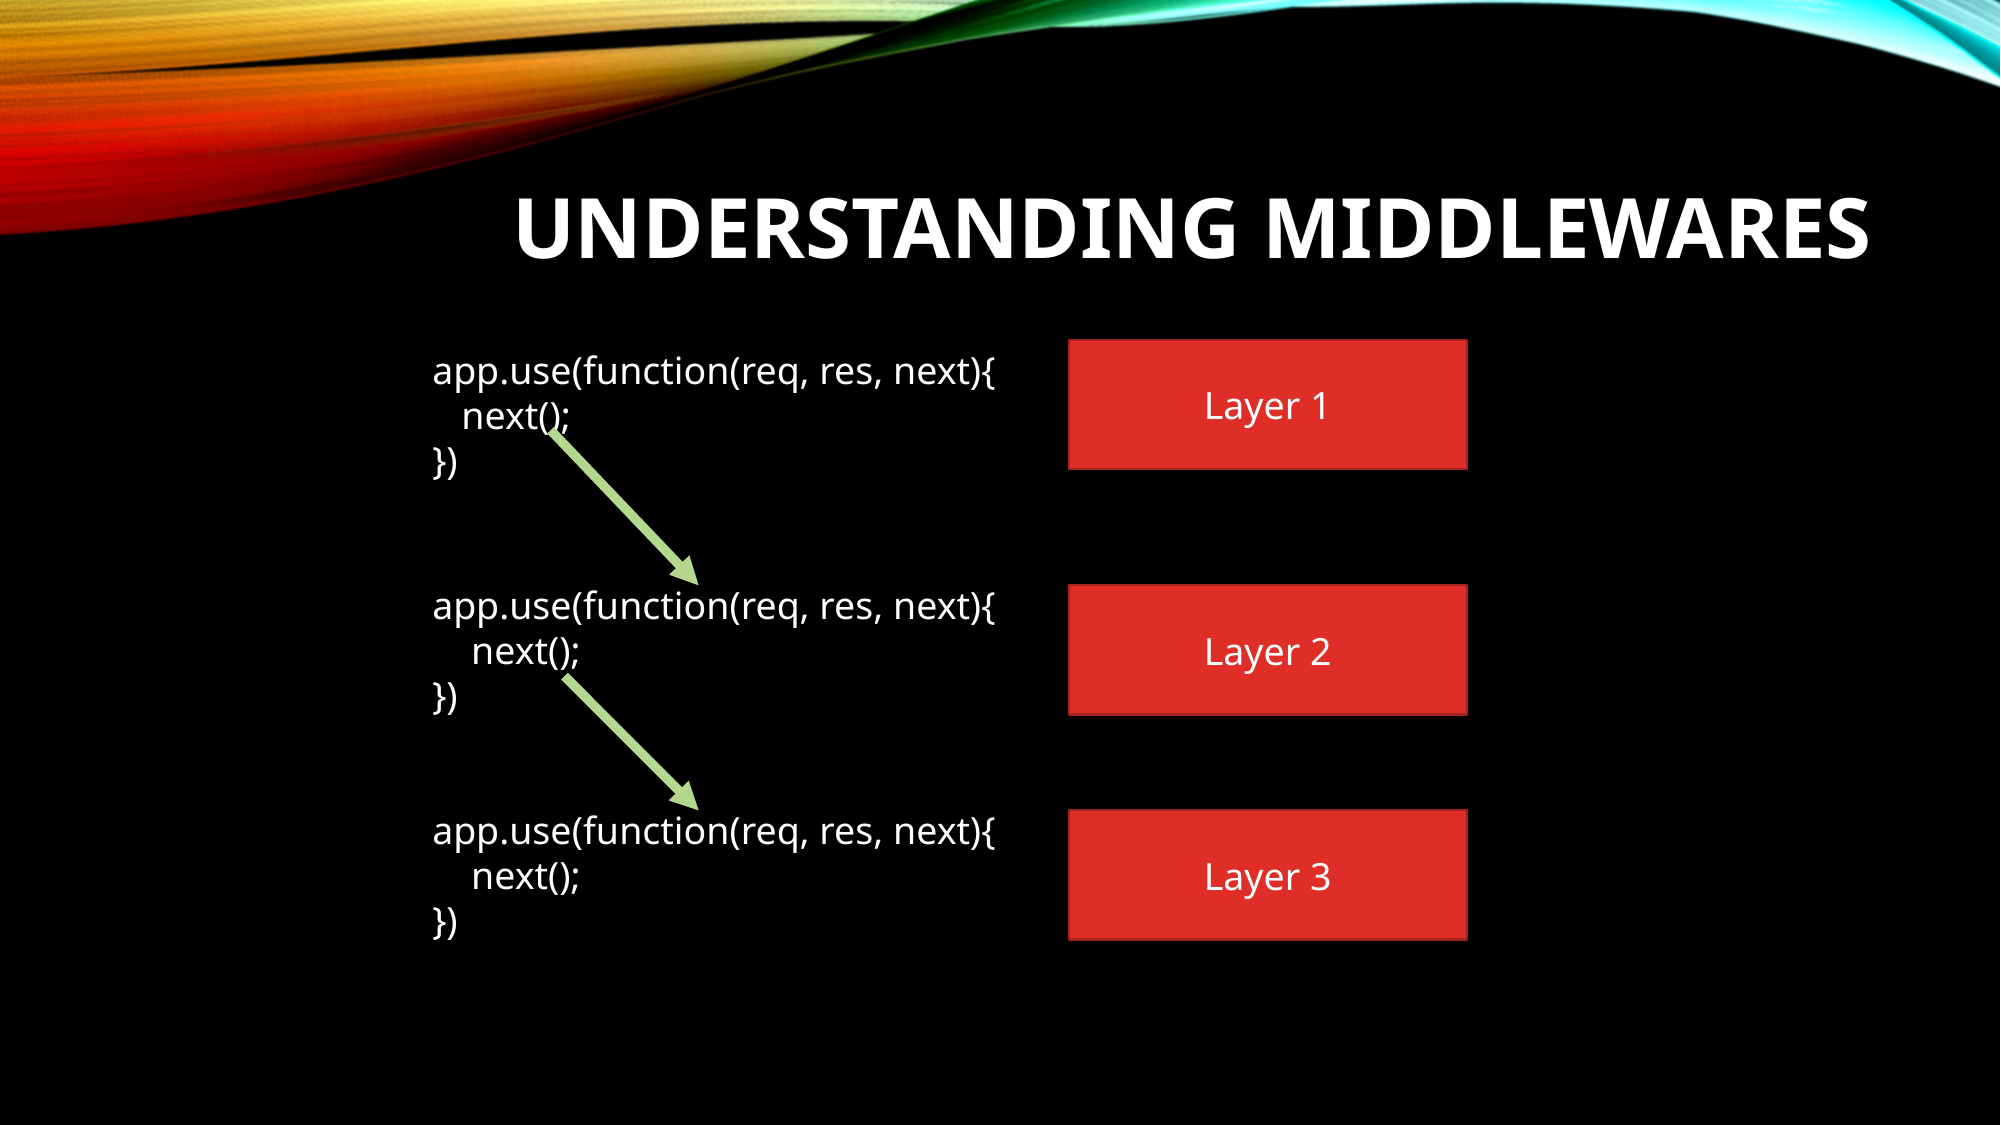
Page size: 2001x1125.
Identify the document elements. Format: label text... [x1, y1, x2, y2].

title Understanding Middlewares [474, 125, 1888, 338]
text_box Layer 3 [1068, 809, 1468, 941]
text_box Layer 1 [1068, 339, 1468, 470]
text_box app.use(function(req, res, next){ next(); }) [417, 799, 1011, 949]
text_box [564, 675, 699, 811]
picture [0, 0, 2000, 237]
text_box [550, 430, 699, 586]
text_box app.use(function(req, res, next){ next(); }) [417, 574, 1011, 724]
text_box app.use(function(req, res, next){ next(); }) [417, 339, 1011, 490]
text_box Layer 2 [1068, 584, 1468, 716]
